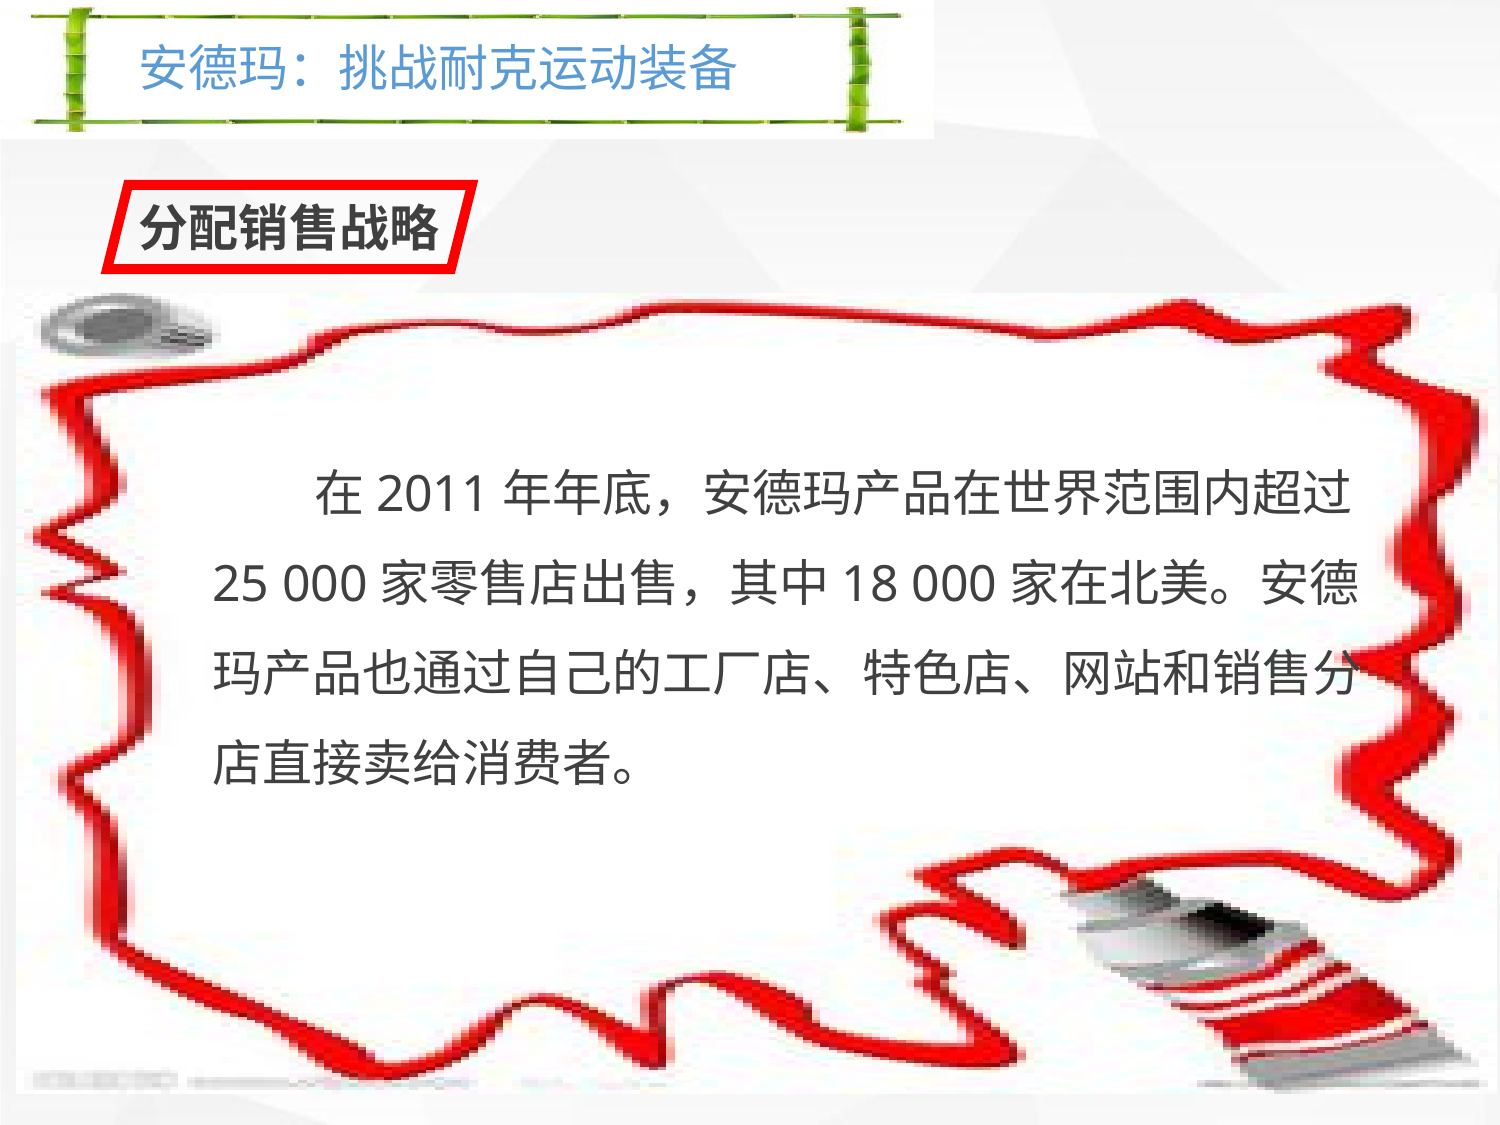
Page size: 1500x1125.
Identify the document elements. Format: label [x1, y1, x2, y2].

text_box [105, 183, 474, 271]
picture [0, 0, 1500, 1125]
text_box [0, 0, 933, 140]
